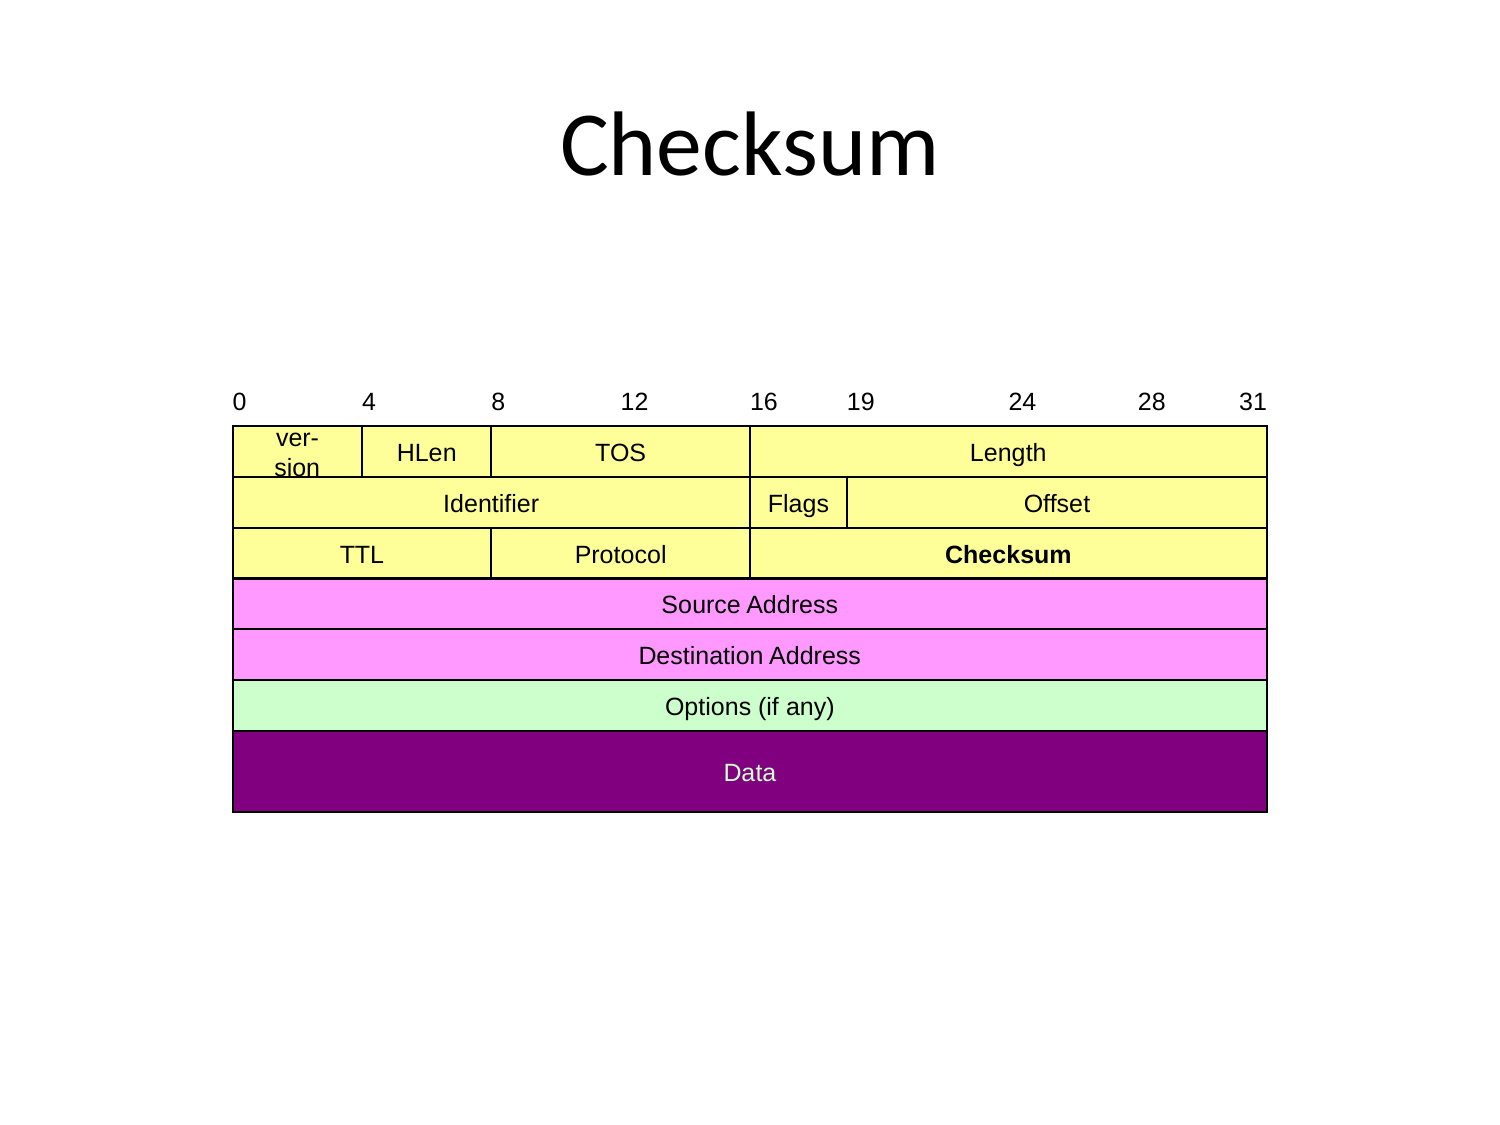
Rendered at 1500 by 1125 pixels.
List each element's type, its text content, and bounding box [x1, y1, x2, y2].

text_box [232, 374, 1268, 813]
title Checksum [75, 45, 1425, 233]
